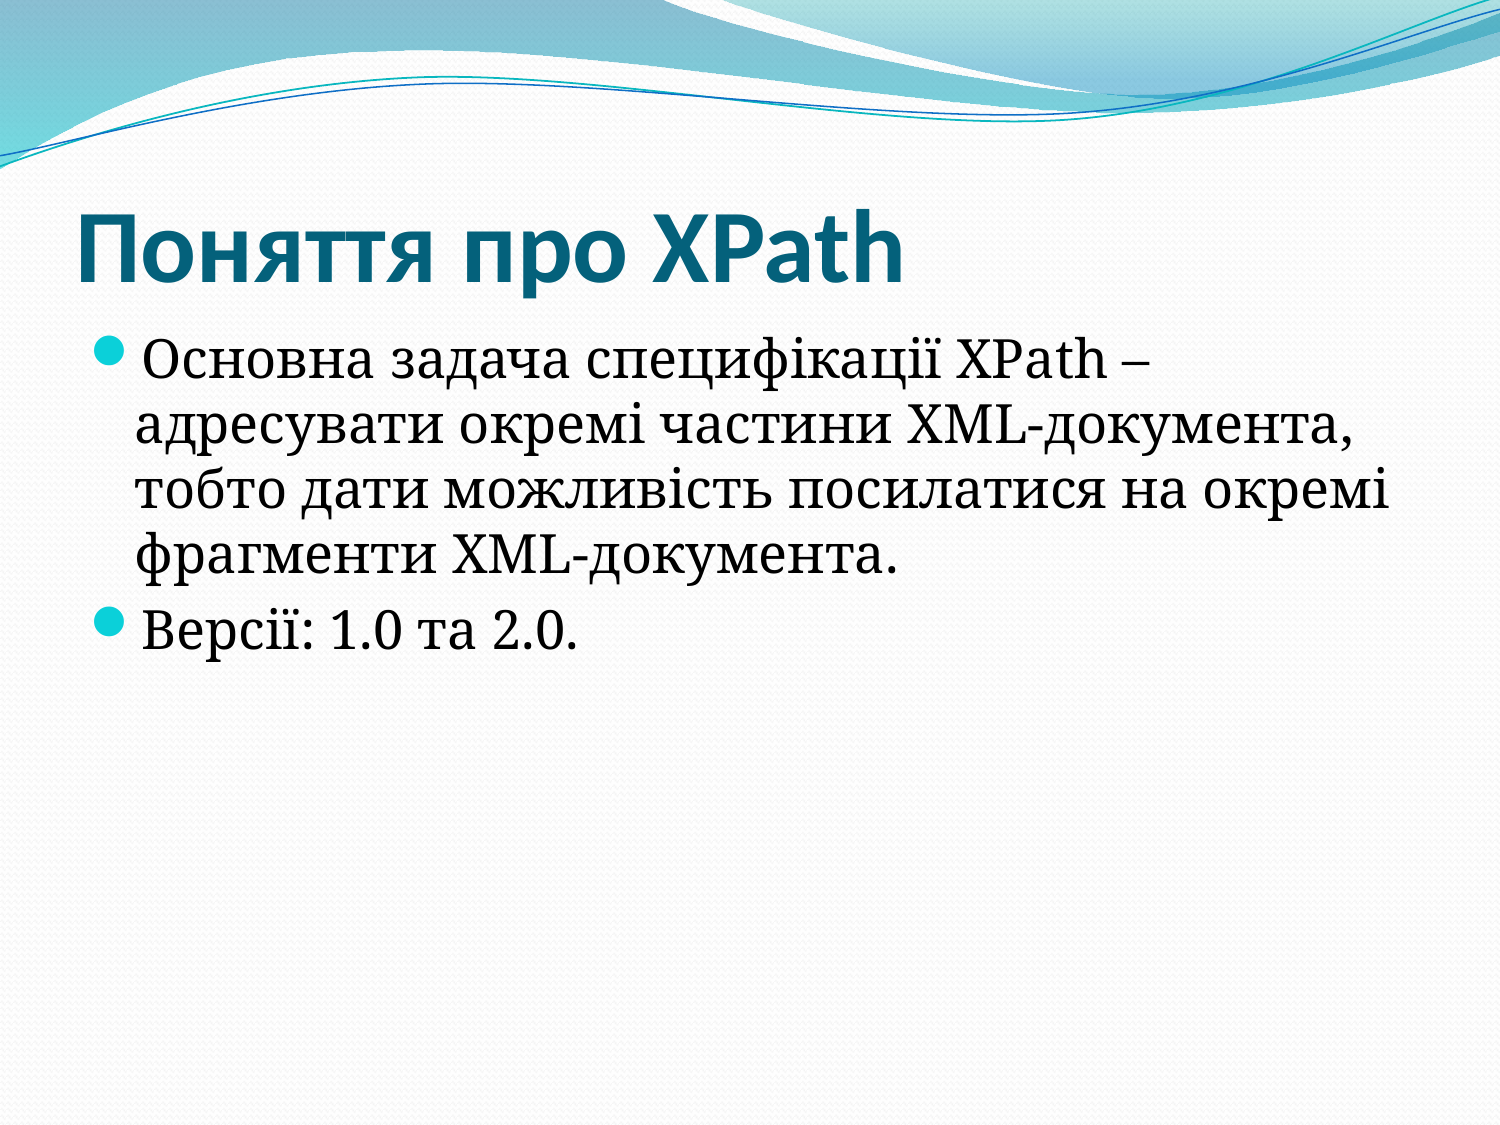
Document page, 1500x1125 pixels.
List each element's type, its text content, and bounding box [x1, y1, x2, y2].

title Поняття про XPath [75, 115, 1425, 303]
list Основна задача специфікації XPath – адресувати окремі частини XML-документа, тобто дати можливість посилатися на окремі фрагменти XML-документа. Версії: 1.0 та 2.0. [75, 317, 1425, 1038]
